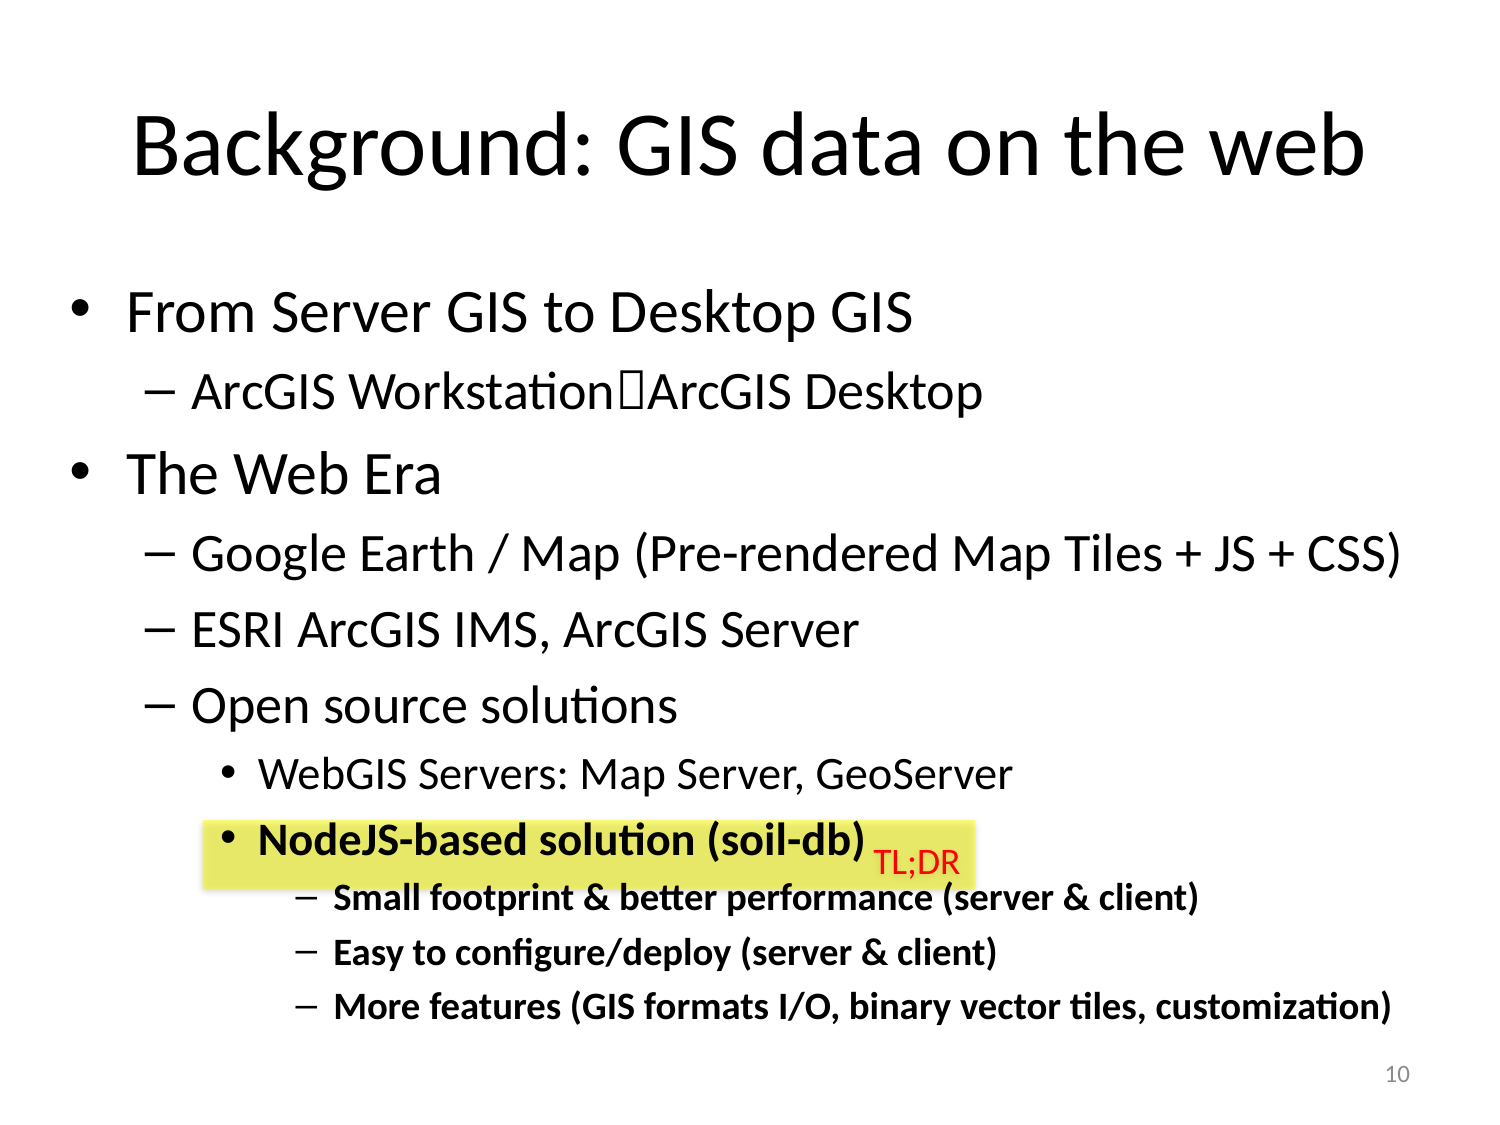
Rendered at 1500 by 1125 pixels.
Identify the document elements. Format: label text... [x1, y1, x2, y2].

title Background: GIS data on the web [75, 45, 1425, 233]
slide_number 9 [1074, 1042, 1425, 1103]
list From Server GIS to Desktop GIS ArcGIS WorkstationArcGIS Desktop The Web Era Google Earth / Map (Pre-rendered Map Tiles + JS + CSS) ESRI ArcGIS IMS, ArcGIS Server Open source solutions WebGIS Servers: Map Server, GeoServer NodeJS-based solution (soil-db) Small footprint & better performance (server & client) Easy to configure/deploy (server & client) More features (GIS formats I/O, binary vector tiles, customization) [54, 262, 1449, 1087]
